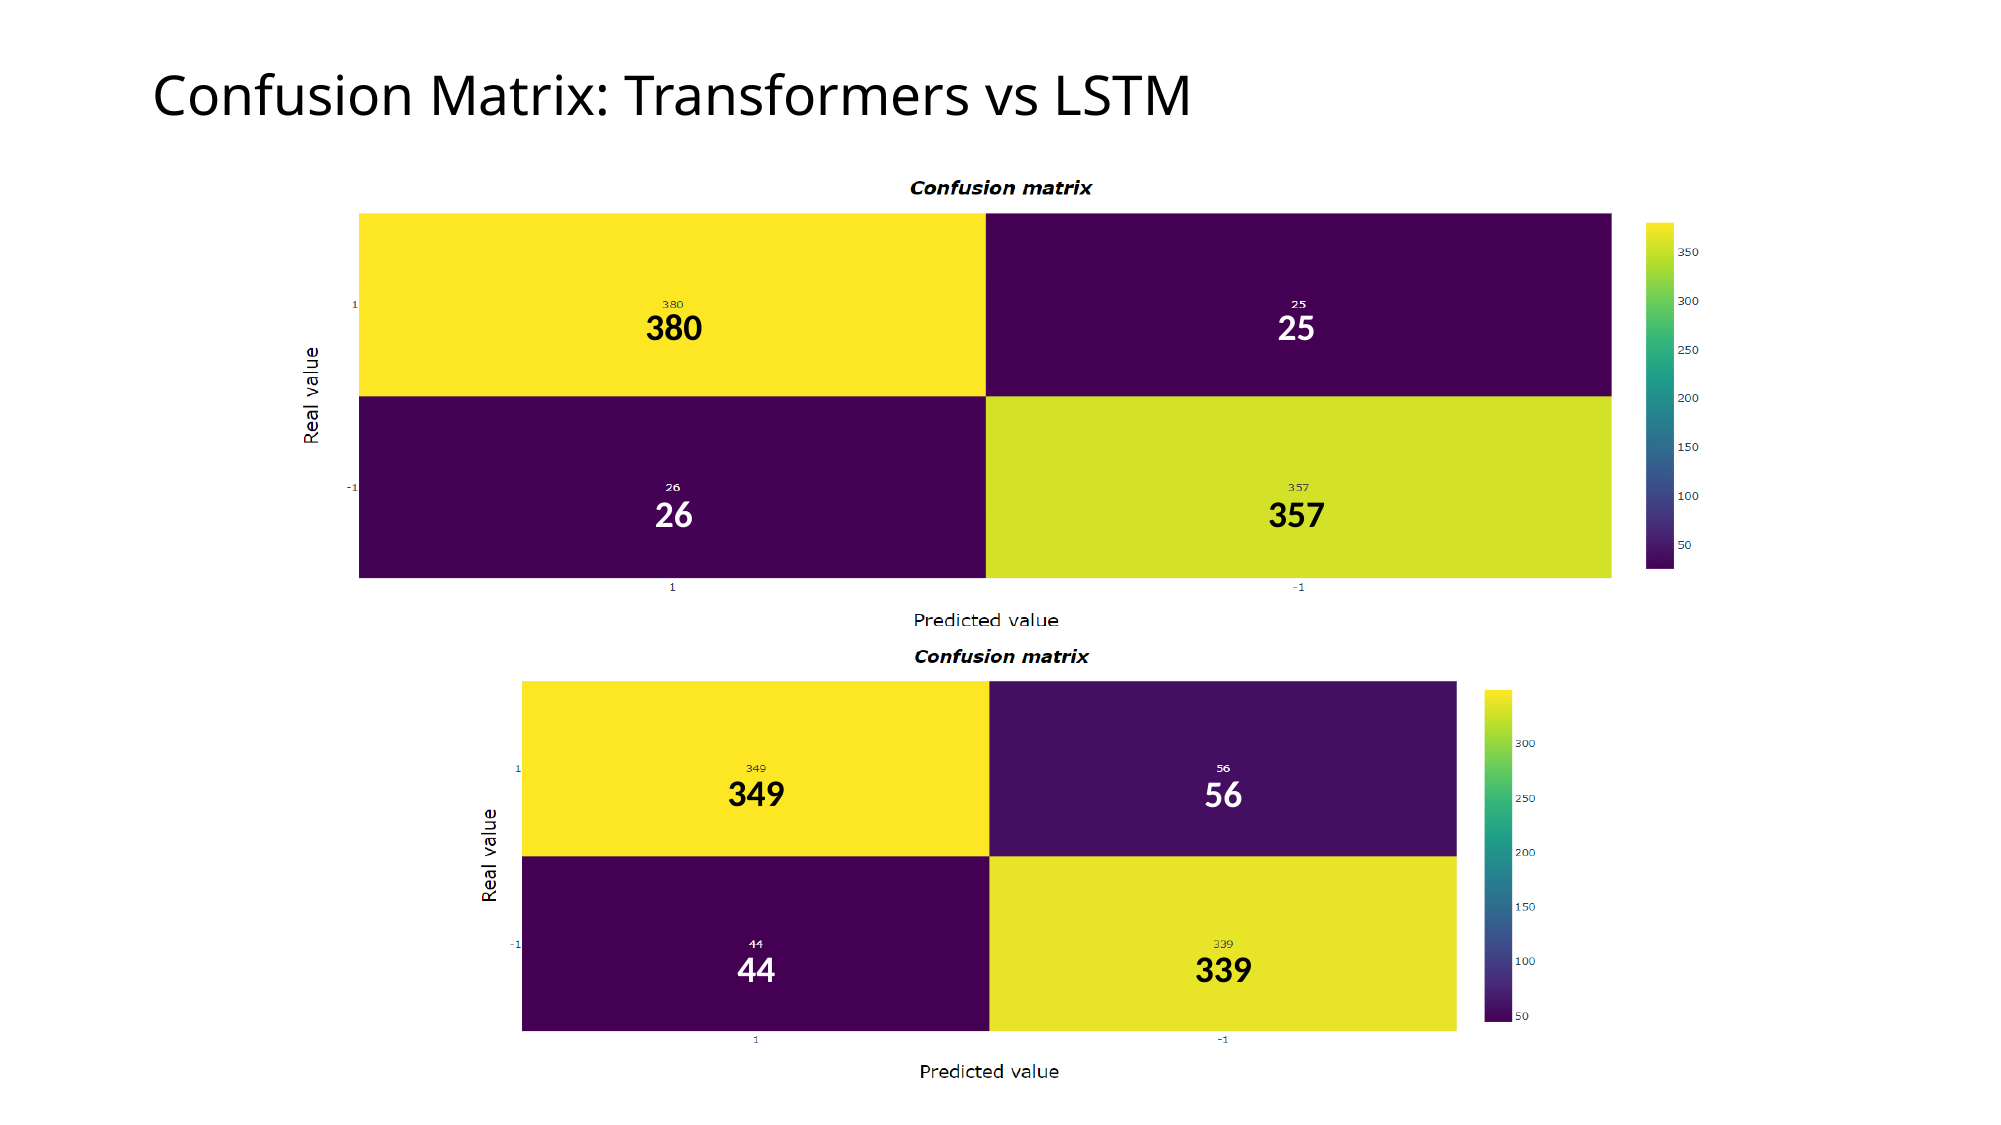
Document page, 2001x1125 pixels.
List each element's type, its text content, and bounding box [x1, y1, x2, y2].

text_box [449, 626, 1550, 1102]
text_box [284, 157, 1716, 652]
title Confusion Matrix: Transformers vs LSTM [137, 59, 1656, 136]
